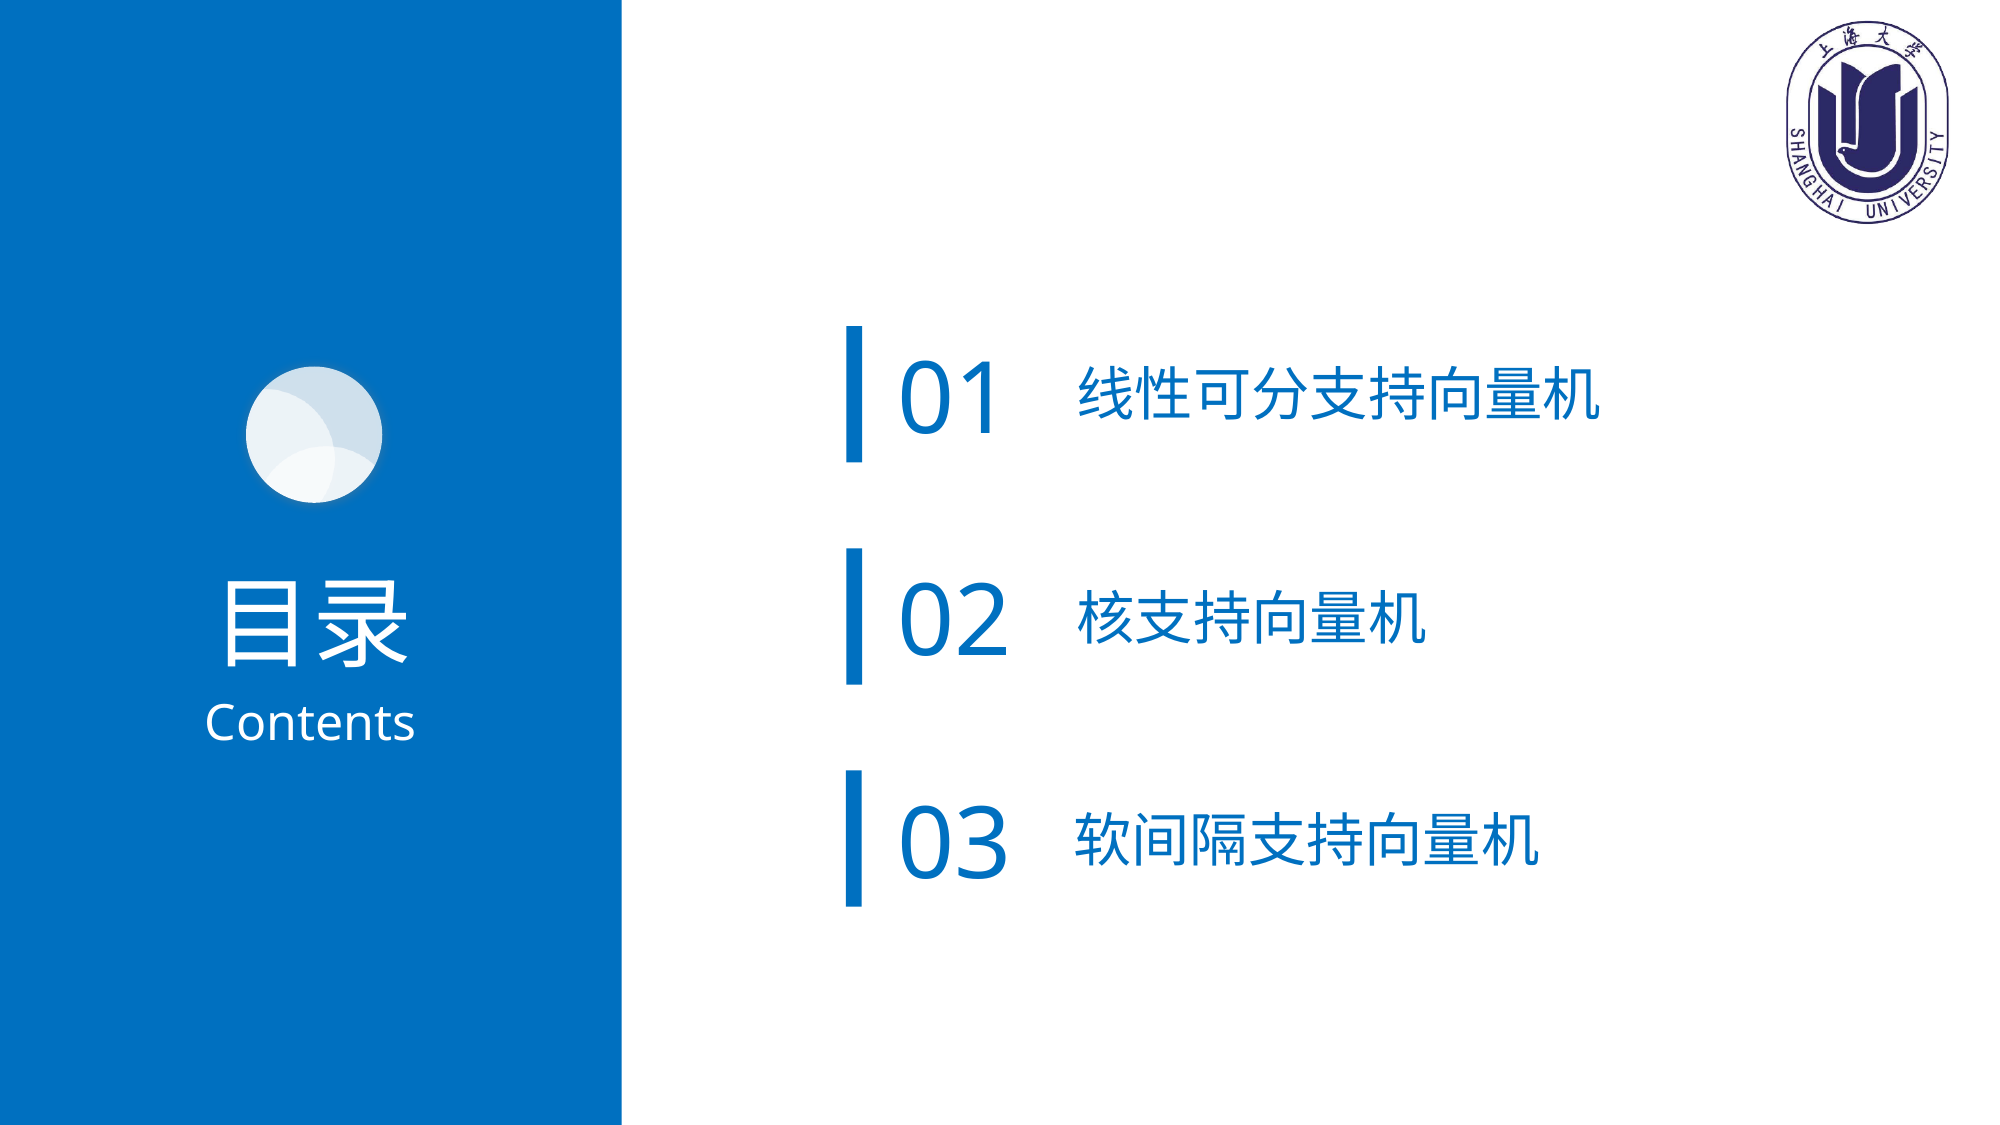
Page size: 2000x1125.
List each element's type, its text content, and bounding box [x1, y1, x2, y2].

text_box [845, 770, 1625, 908]
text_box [845, 326, 1662, 463]
picture [245, 366, 383, 504]
text_box Contents [161, 682, 461, 758]
picture [1755, 0, 2000, 245]
text_box 目录 [176, 552, 448, 682]
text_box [845, 548, 1641, 731]
text_box [0, 0, 624, 1125]
